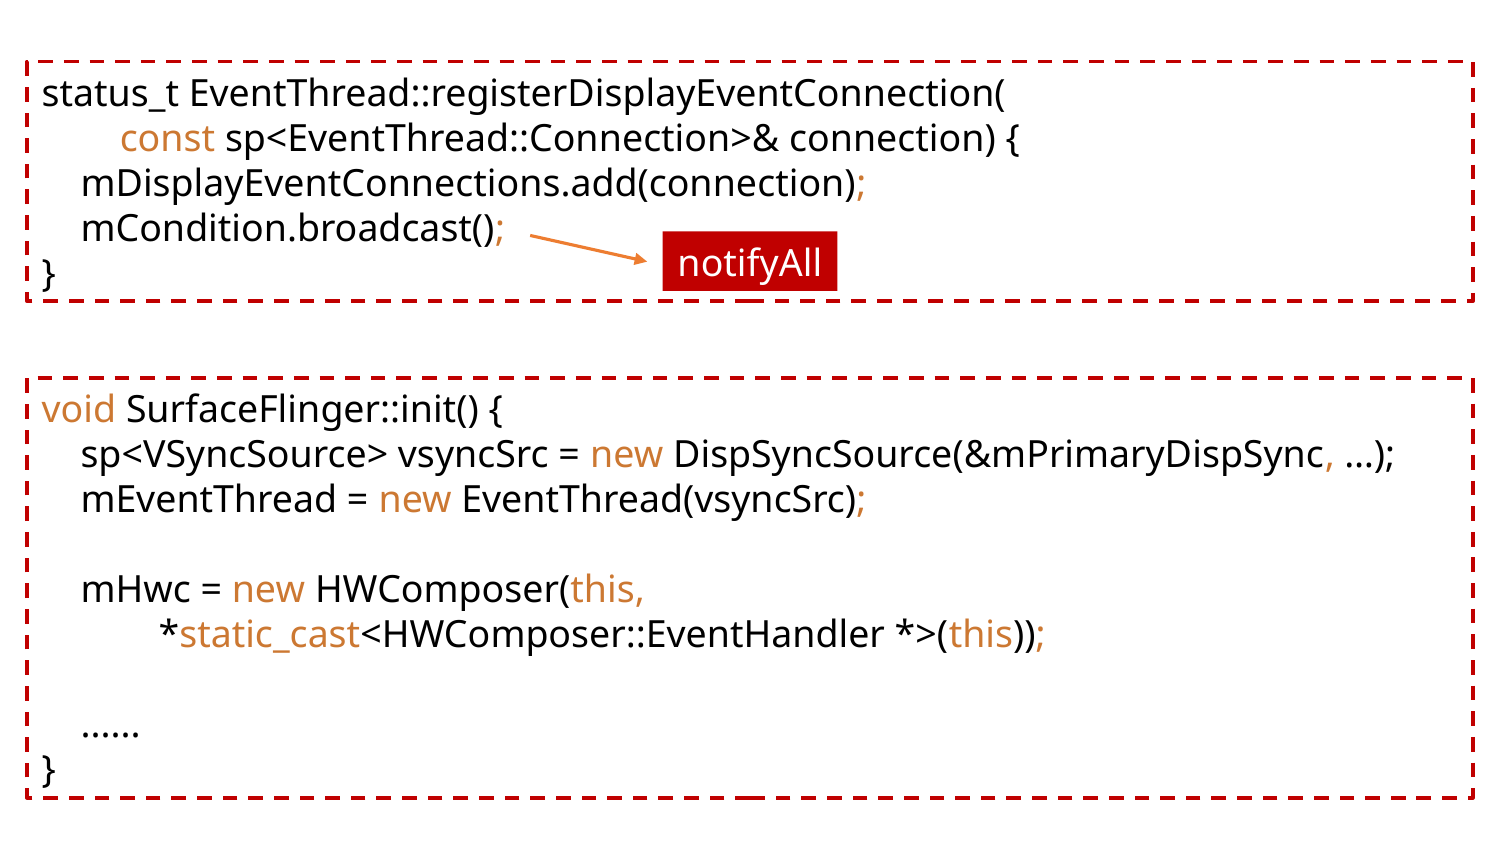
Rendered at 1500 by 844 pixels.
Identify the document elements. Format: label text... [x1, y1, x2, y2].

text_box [530, 235, 648, 262]
text_box void SurfaceFlinger::init() { sp<VSyncSource> vsyncSrc = new DispSyncSource(&mPrimaryDispSync, …); mEventThread = new EventThread(vsyncSrc); mHwc = new HWComposer(this, *static_cast<HWComposer::EventHandler *>(this)); ...... } [26, 378, 1473, 798]
text_box notifyAll [662, 231, 838, 291]
text_box status_t EventThread::registerDisplayEventConnection( const sp<EventThread::Connection>& connection) { mDisplayEventConnections.add(connection); mCondition.broadcast(); } [26, 61, 1473, 302]
